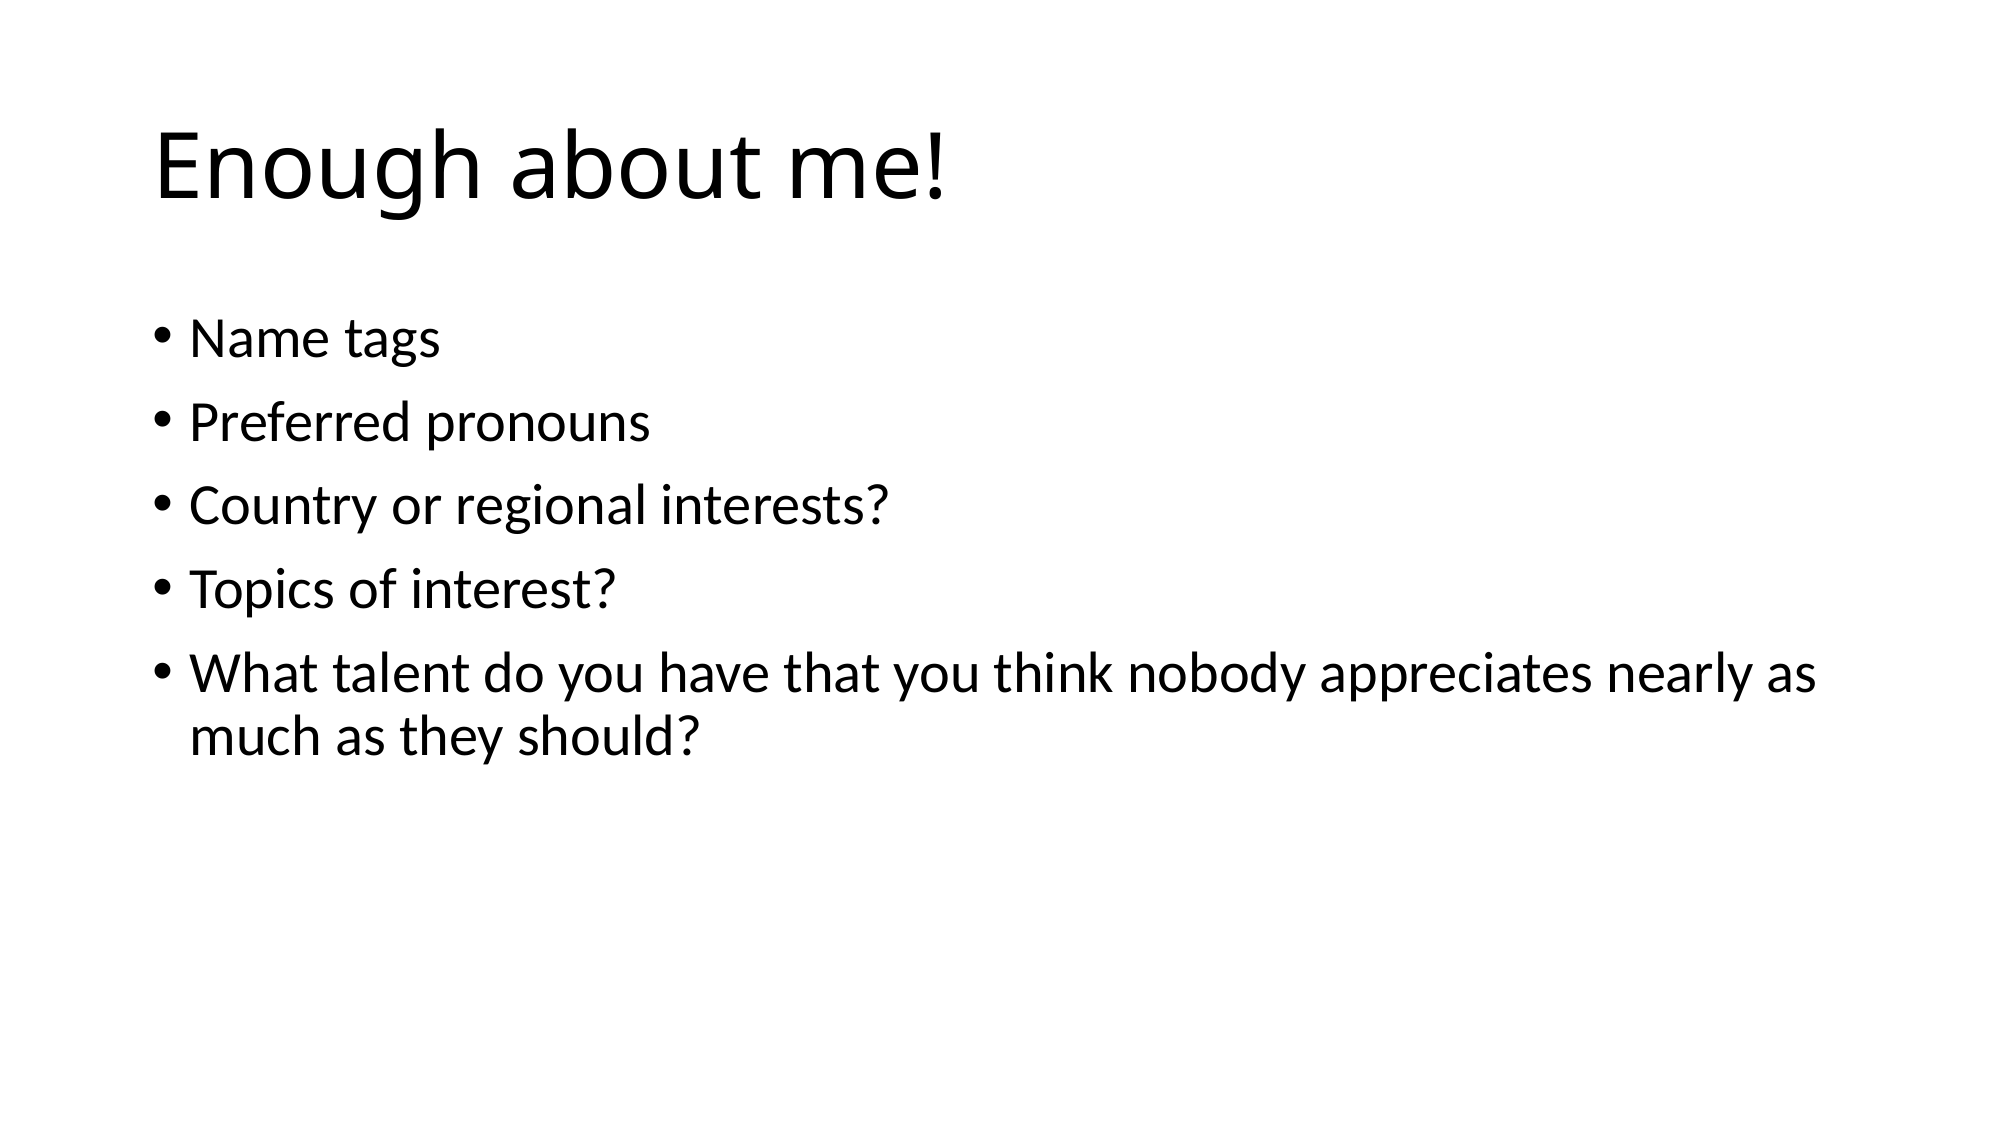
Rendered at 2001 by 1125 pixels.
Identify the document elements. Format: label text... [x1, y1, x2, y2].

list Name tags Preferred pronouns Country or regional interests? Topics of interest? What talent do you have that you think nobody appreciates nearly as much as they should? [137, 299, 1863, 1014]
title Enough about me! [137, 59, 1863, 278]
